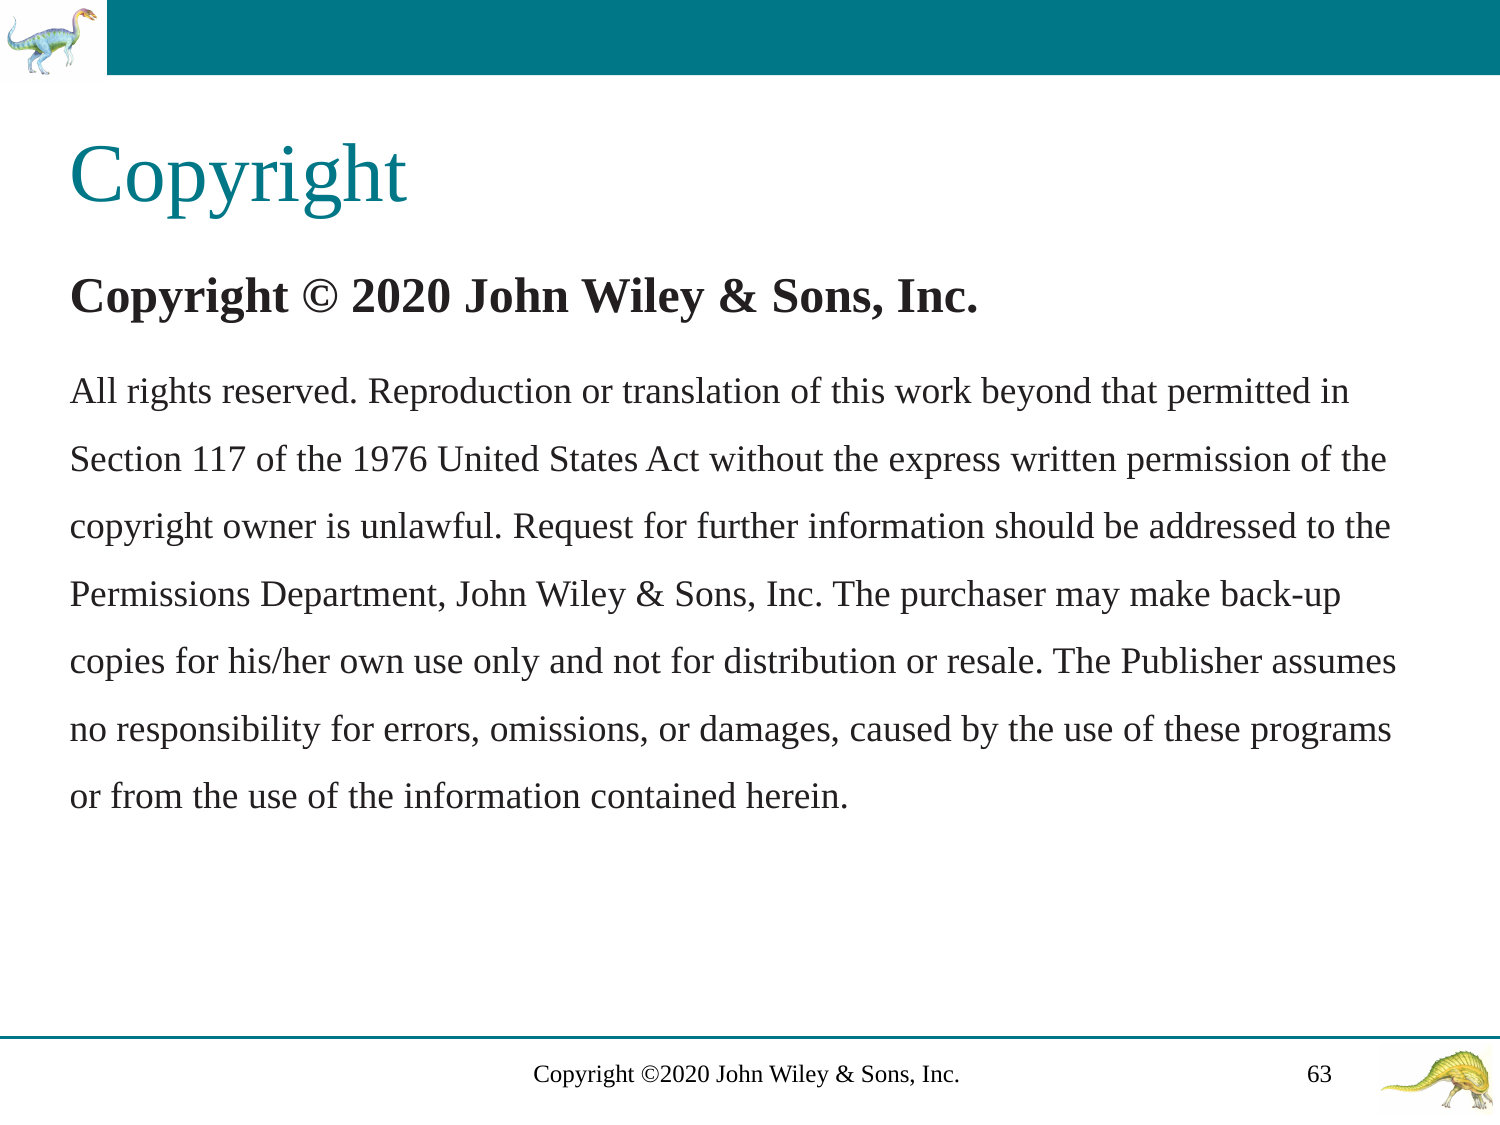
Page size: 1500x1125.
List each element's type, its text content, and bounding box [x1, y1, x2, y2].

list Copyright © 2020 John Wiley & Sons, Inc. All rights reserved. Reproduction or translation of this work beyond that permitted in Section 117 of the 19 76 United States Act without the express written permission of the copyright owner is unlawful. Request for further information should be addressed to the Permissions Department, John Wiley & Sons, Inc. The purchaser may make back-up copies for his/her own use only and not for distribution or resale. The Publisher assumes no responsibility for errors, omissions, or damages, caused by the use of these programs or from the use of the information contained herein. [54, 261, 1444, 1018]
picture [0, 0, 107, 82]
picture [1379, 1044, 1493, 1115]
footer Copyright ©2020 John Wiley & Sons, Inc. [496, 1042, 1004, 1103]
slide_number 63 [1083, 1042, 1348, 1103]
title Copyright [54, 122, 1445, 237]
